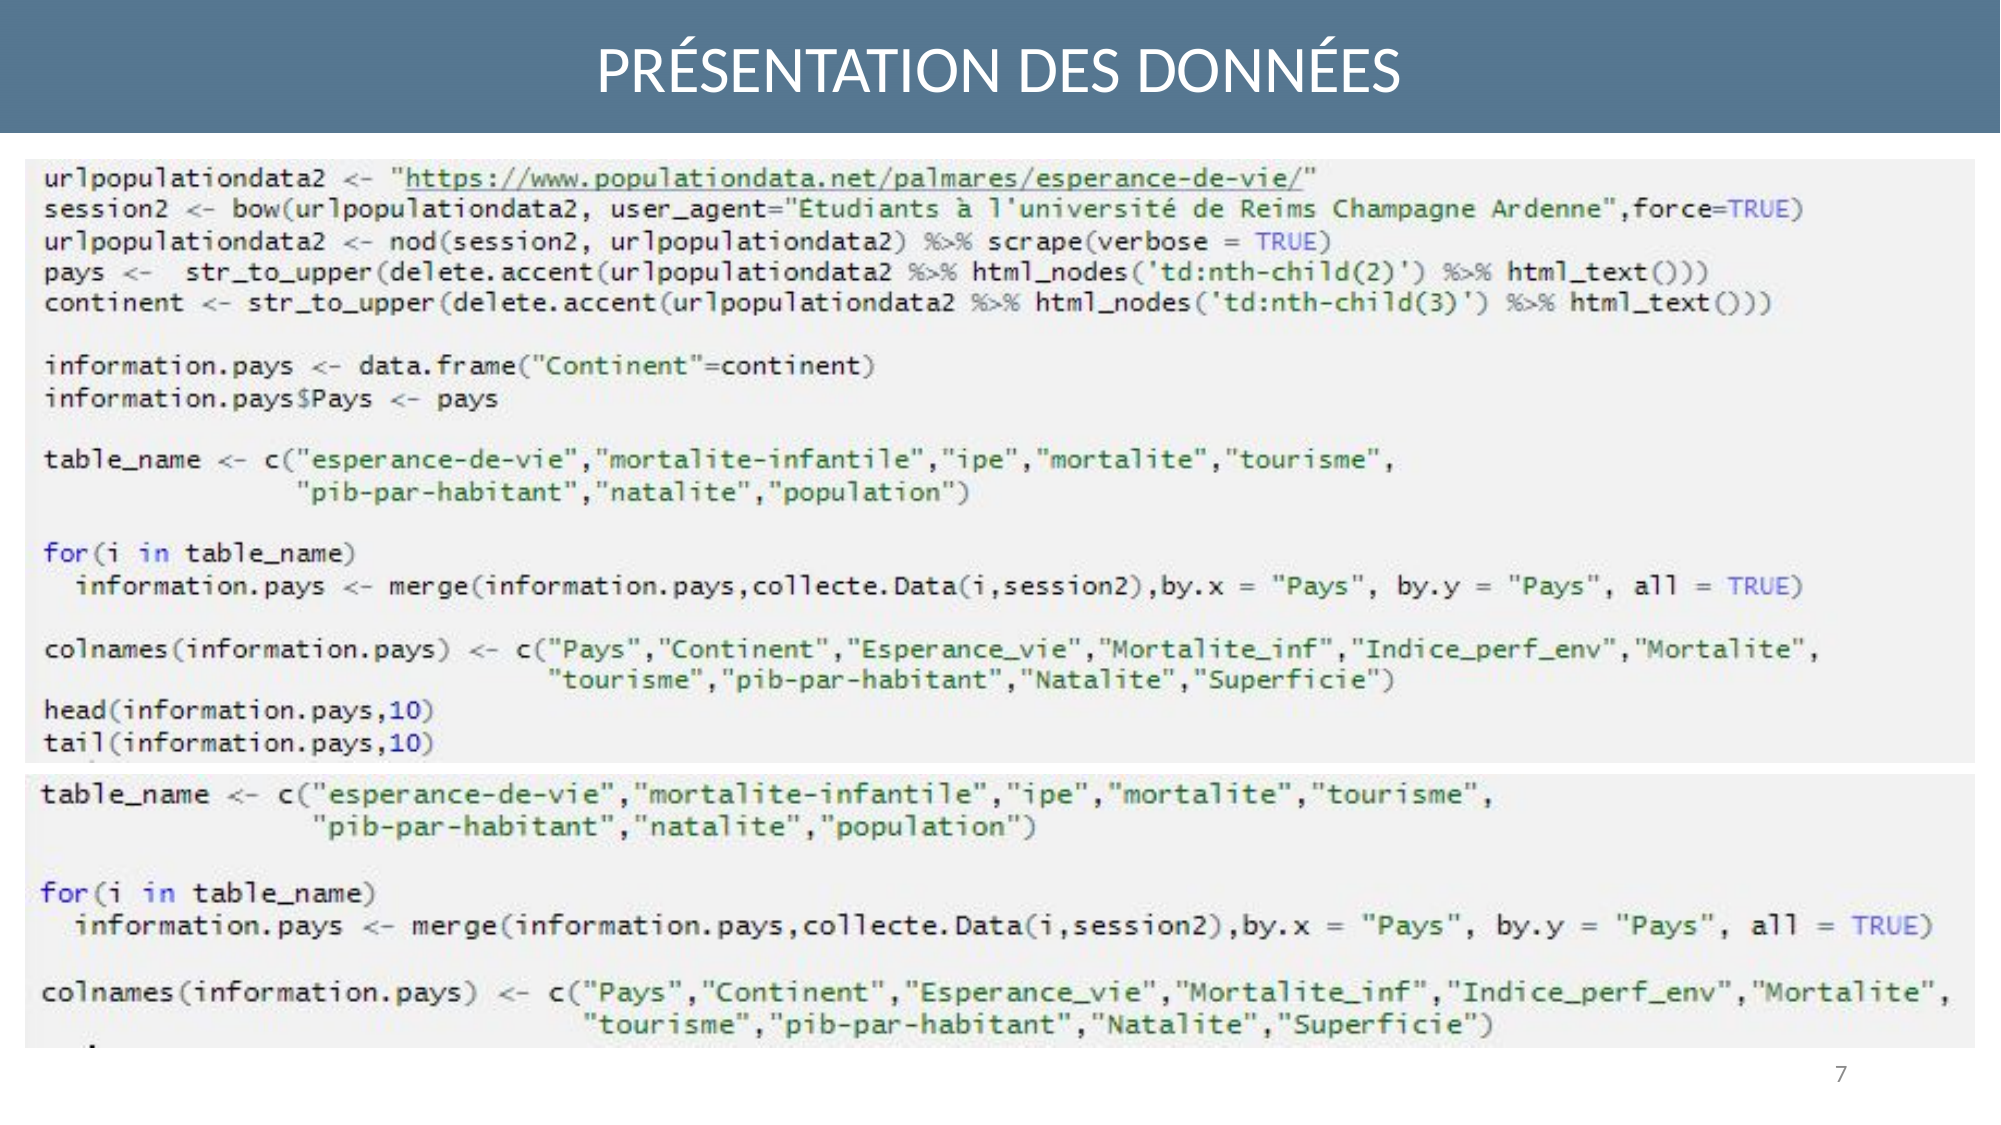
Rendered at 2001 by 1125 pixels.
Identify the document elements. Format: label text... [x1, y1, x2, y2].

picture [0, 0, 2000, 134]
picture [25, 159, 1975, 763]
slide_number 7 [1412, 1048, 1863, 1103]
picture [25, 774, 1975, 1048]
